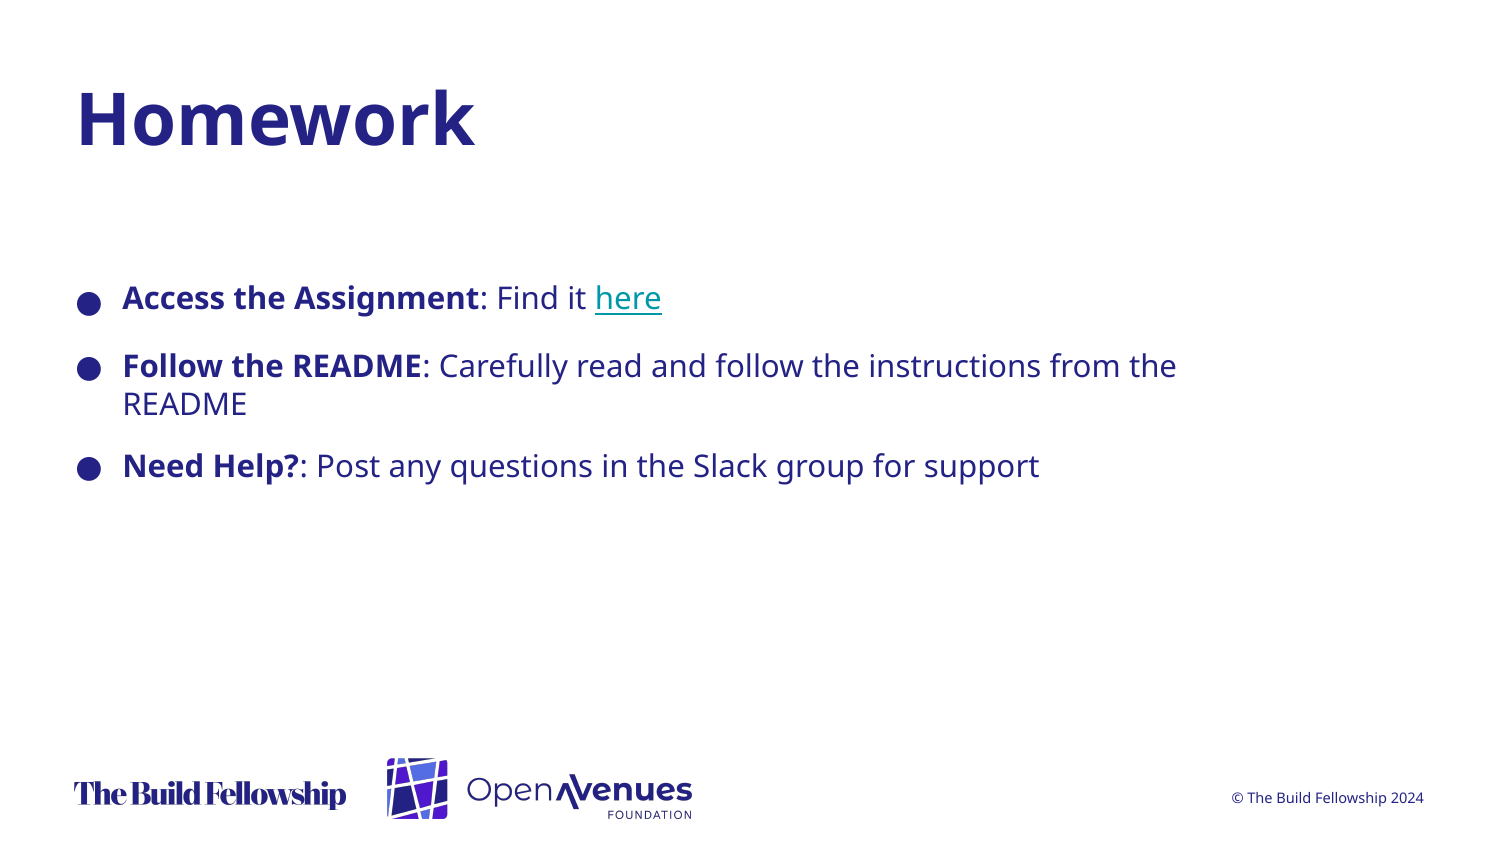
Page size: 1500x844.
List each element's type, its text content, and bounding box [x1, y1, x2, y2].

picture [387, 758, 692, 820]
title Homework [75, 72, 827, 246]
picture [74, 781, 346, 810]
list Access the Assignment: Find it here Follow the README: Carefully read and follow the instructions from the README Need Help?: Post any questions in the Slack group for support [75, 278, 1272, 599]
